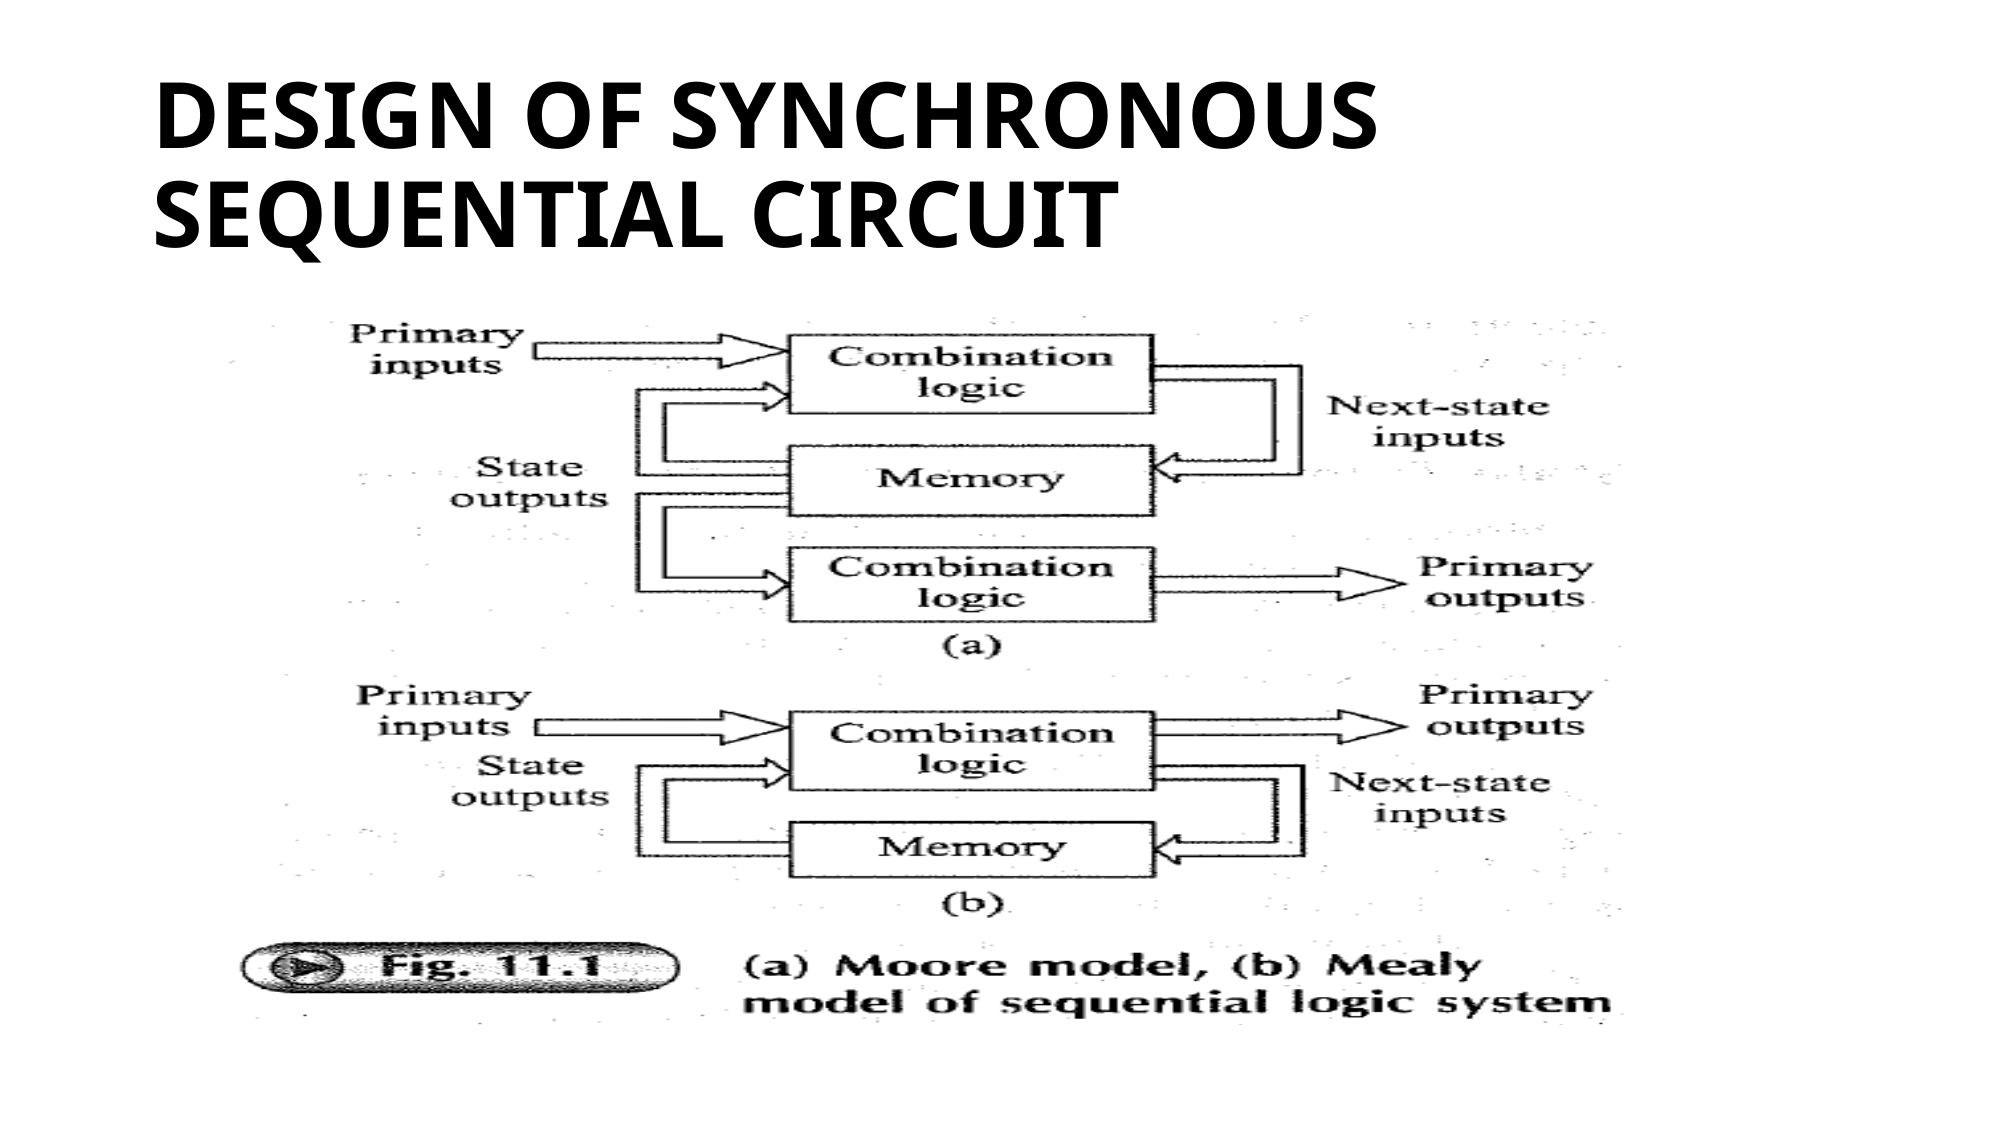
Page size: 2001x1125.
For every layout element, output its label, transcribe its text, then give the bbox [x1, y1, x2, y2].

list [224, 315, 1677, 1025]
title DESIGN OF SYNCHRONOUS SEQUENTIAL CIRCUIT [137, 59, 1863, 278]
